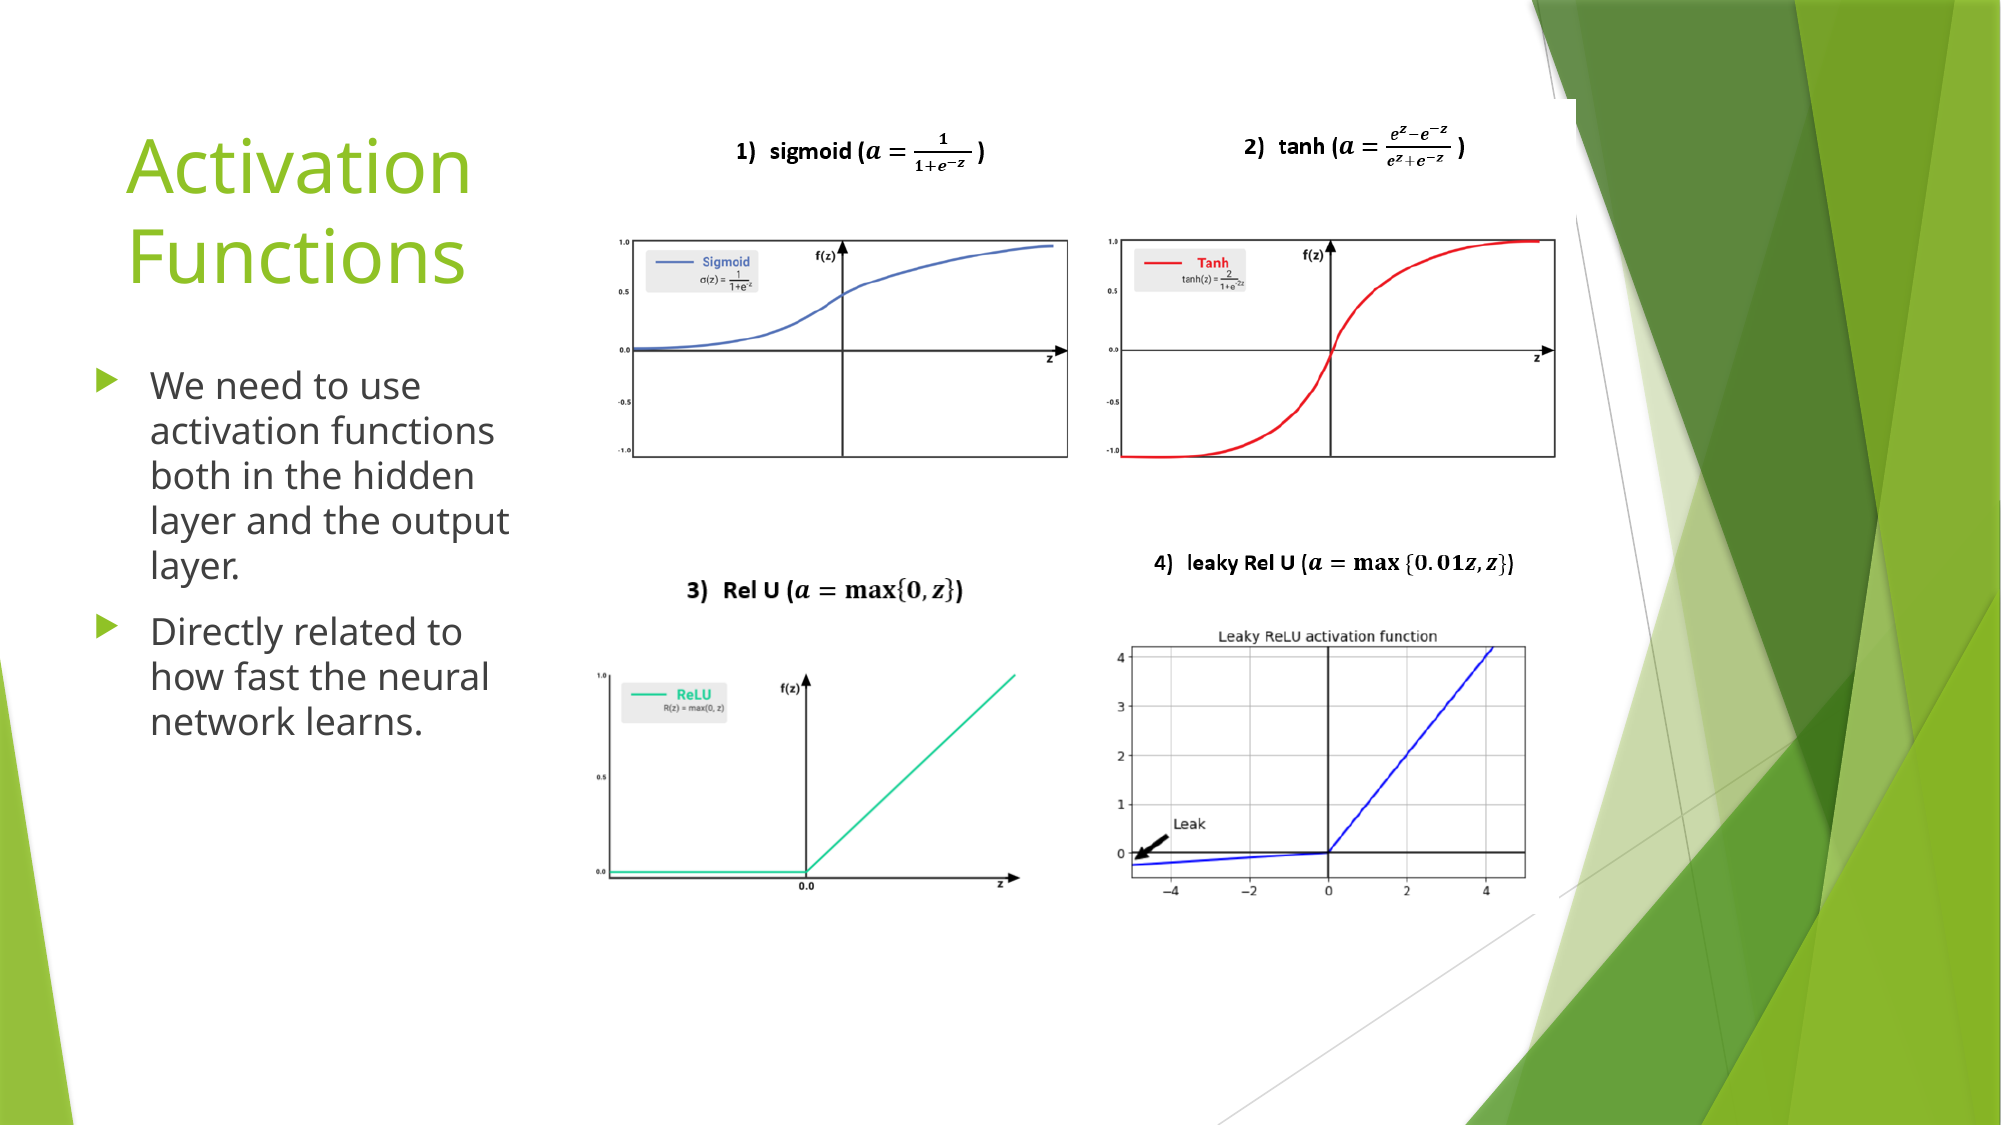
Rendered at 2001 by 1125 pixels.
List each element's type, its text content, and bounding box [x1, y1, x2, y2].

title Activation Functions [111, 99, 592, 317]
picture [558, 99, 1577, 481]
list We need to use activation functions both in the hidden layer and the output layer. Directly related to how fast the neural network learns. [78, 354, 560, 992]
picture [578, 561, 1043, 901]
picture [1095, 546, 1560, 915]
